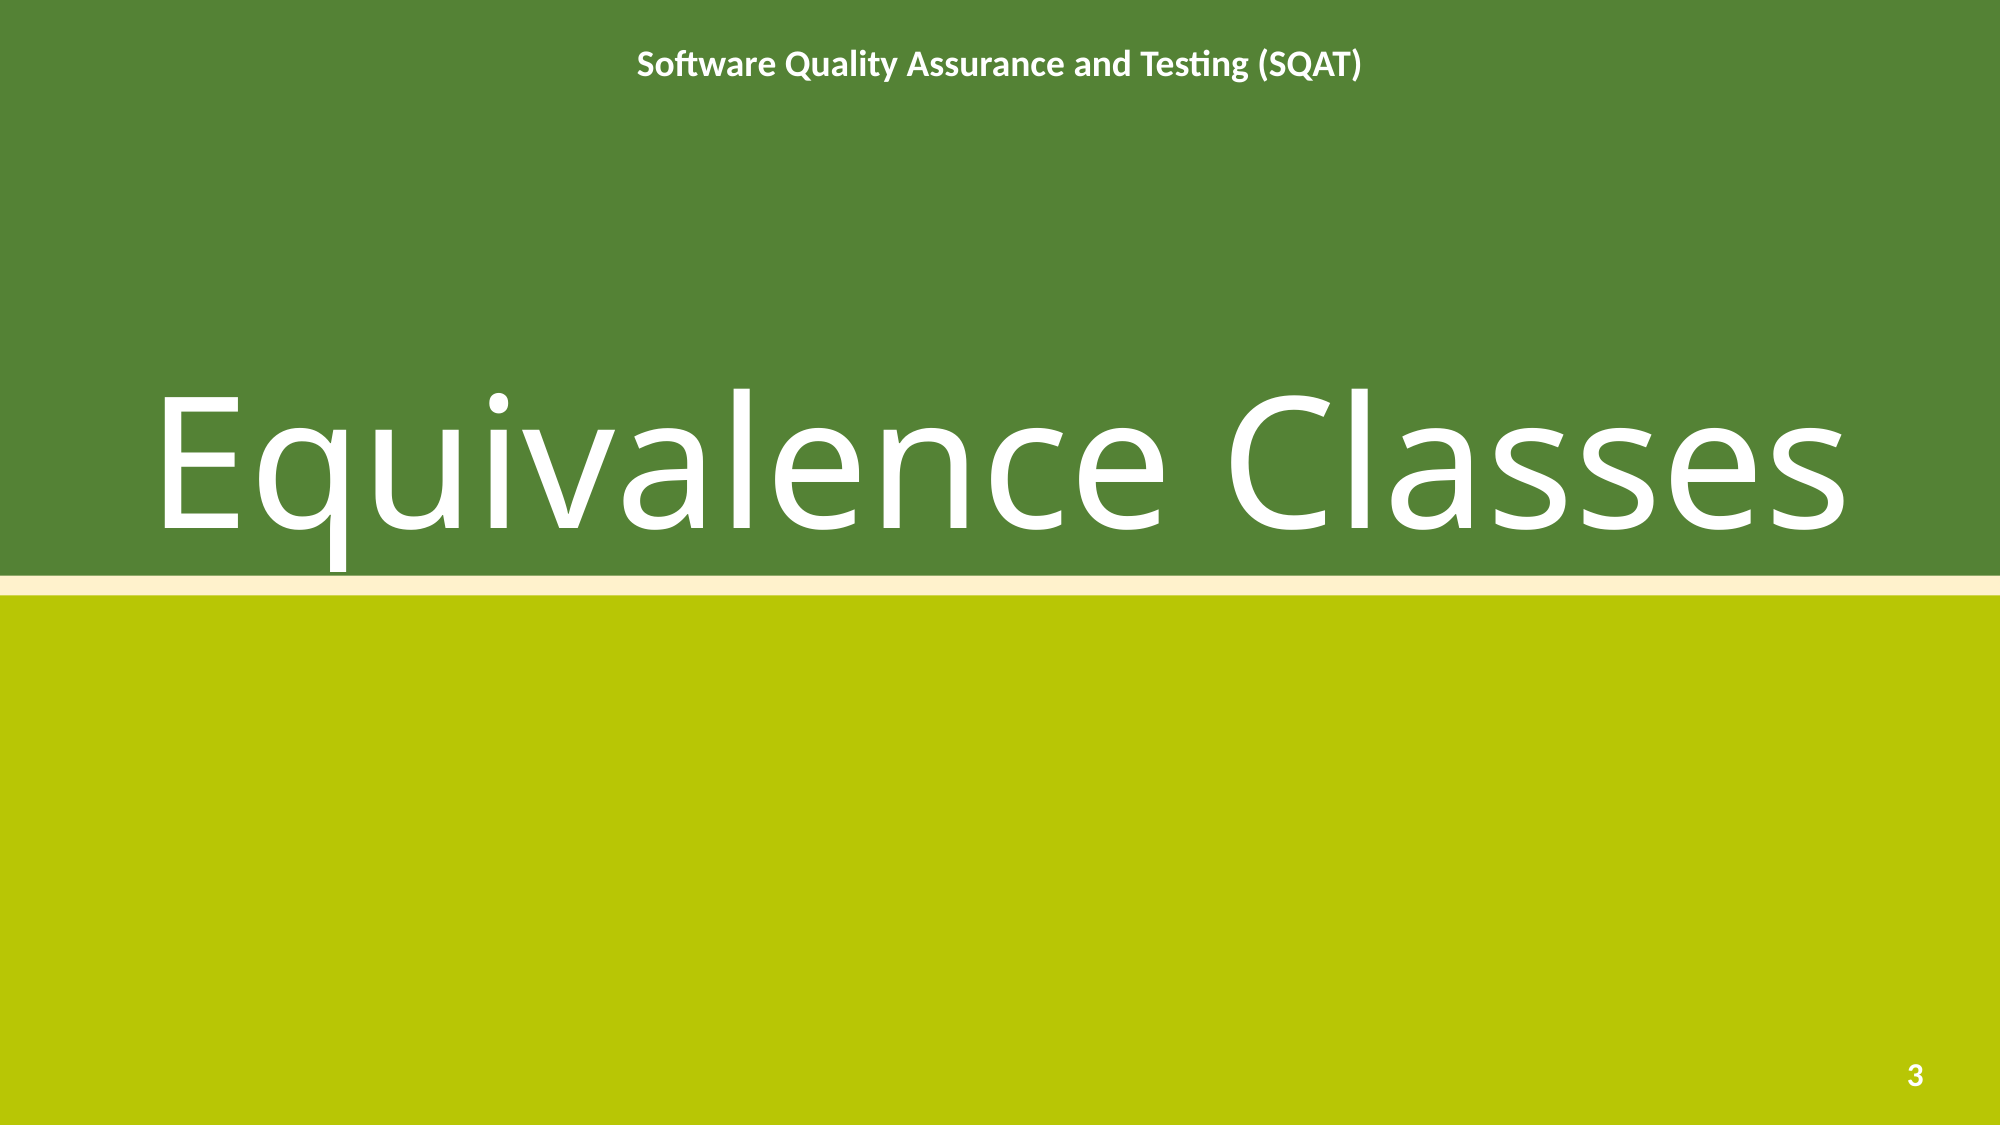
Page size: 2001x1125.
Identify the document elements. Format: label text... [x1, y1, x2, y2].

title Equivalence Classes [83, 184, 1916, 576]
slide_number 3 [1412, 1042, 1939, 1103]
